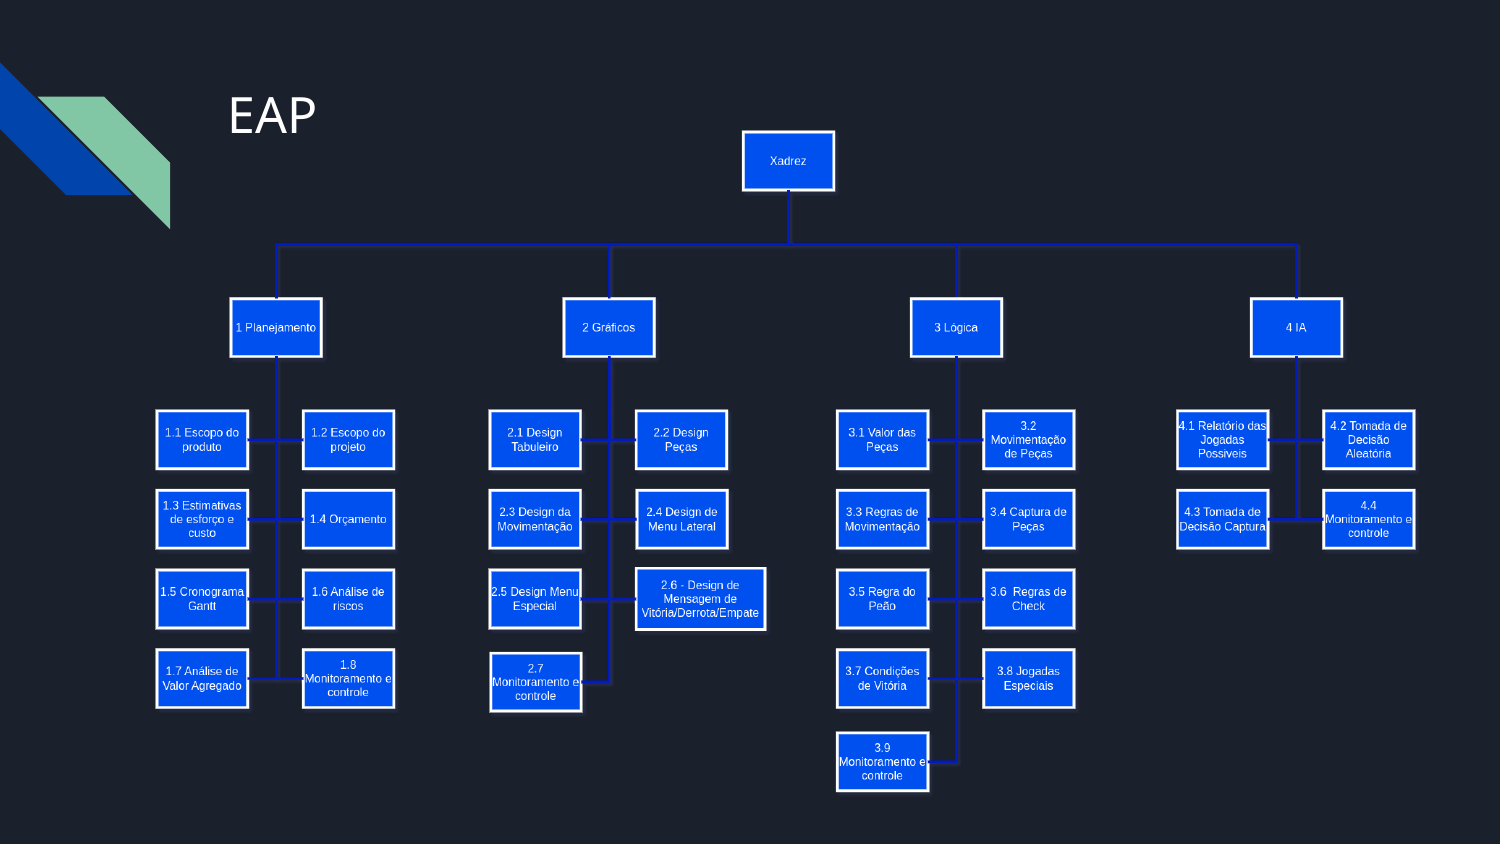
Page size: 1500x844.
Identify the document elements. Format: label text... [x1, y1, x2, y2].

picture [155, 129, 1425, 803]
title EAP [212, 64, 1368, 128]
